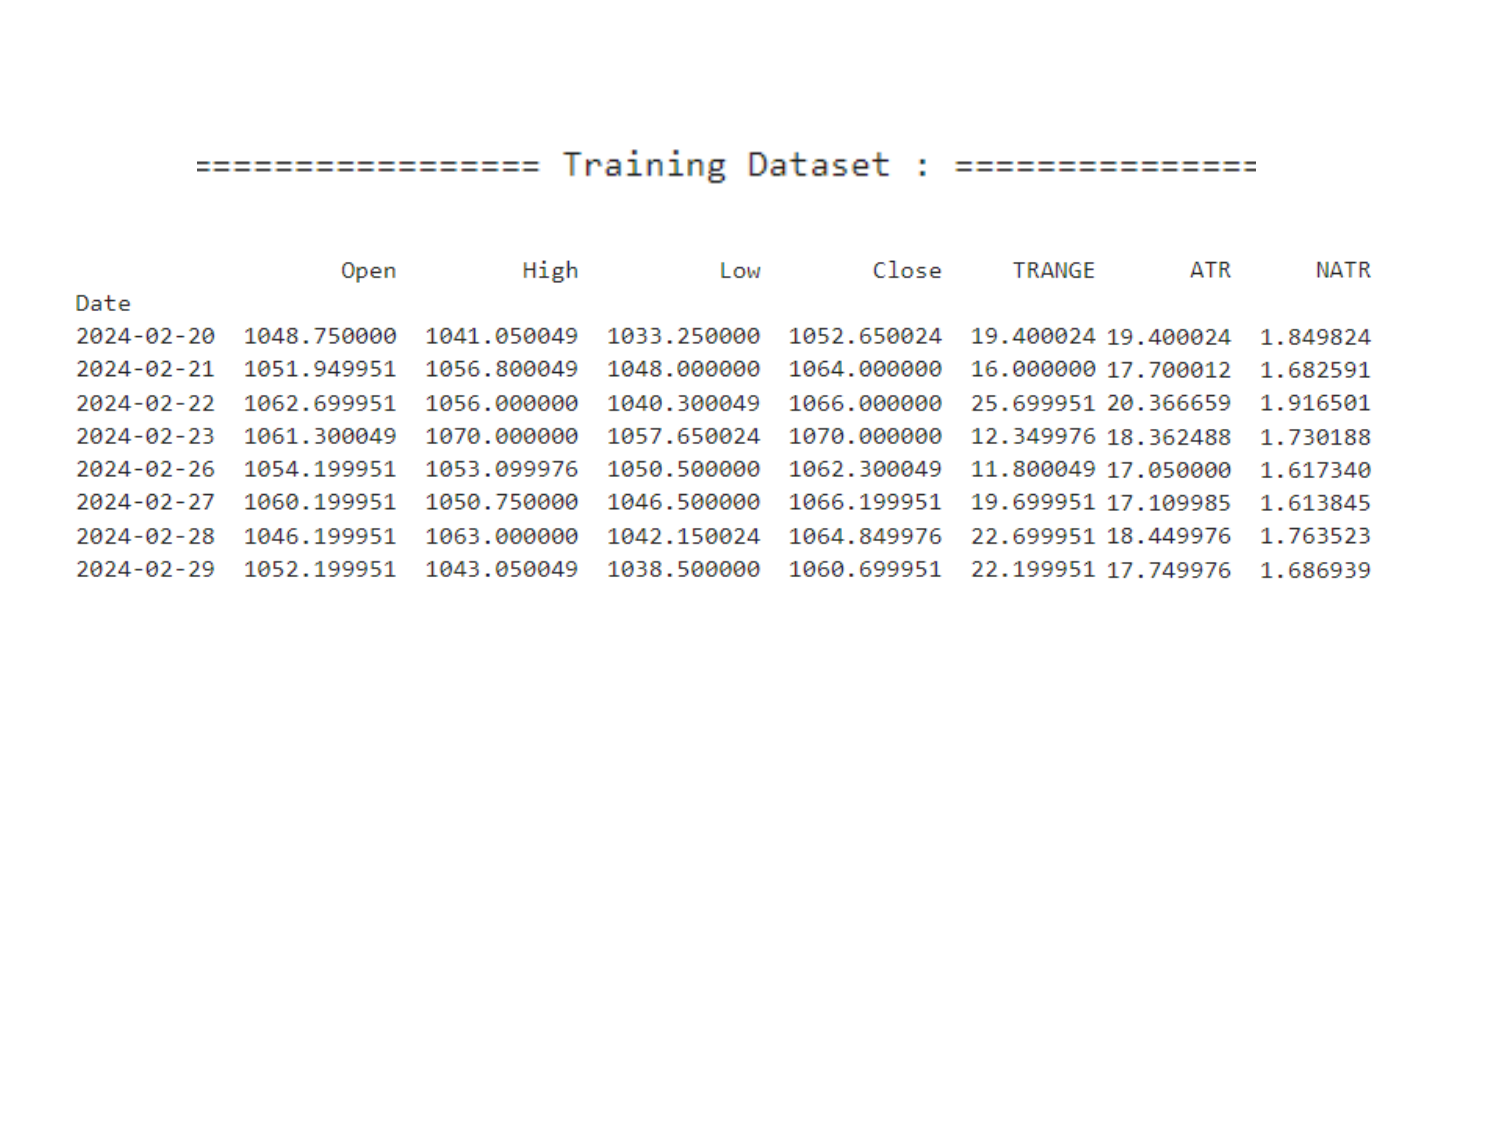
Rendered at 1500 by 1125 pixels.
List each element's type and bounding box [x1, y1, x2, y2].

picture [197, 134, 1256, 186]
picture [61, 250, 1379, 605]
